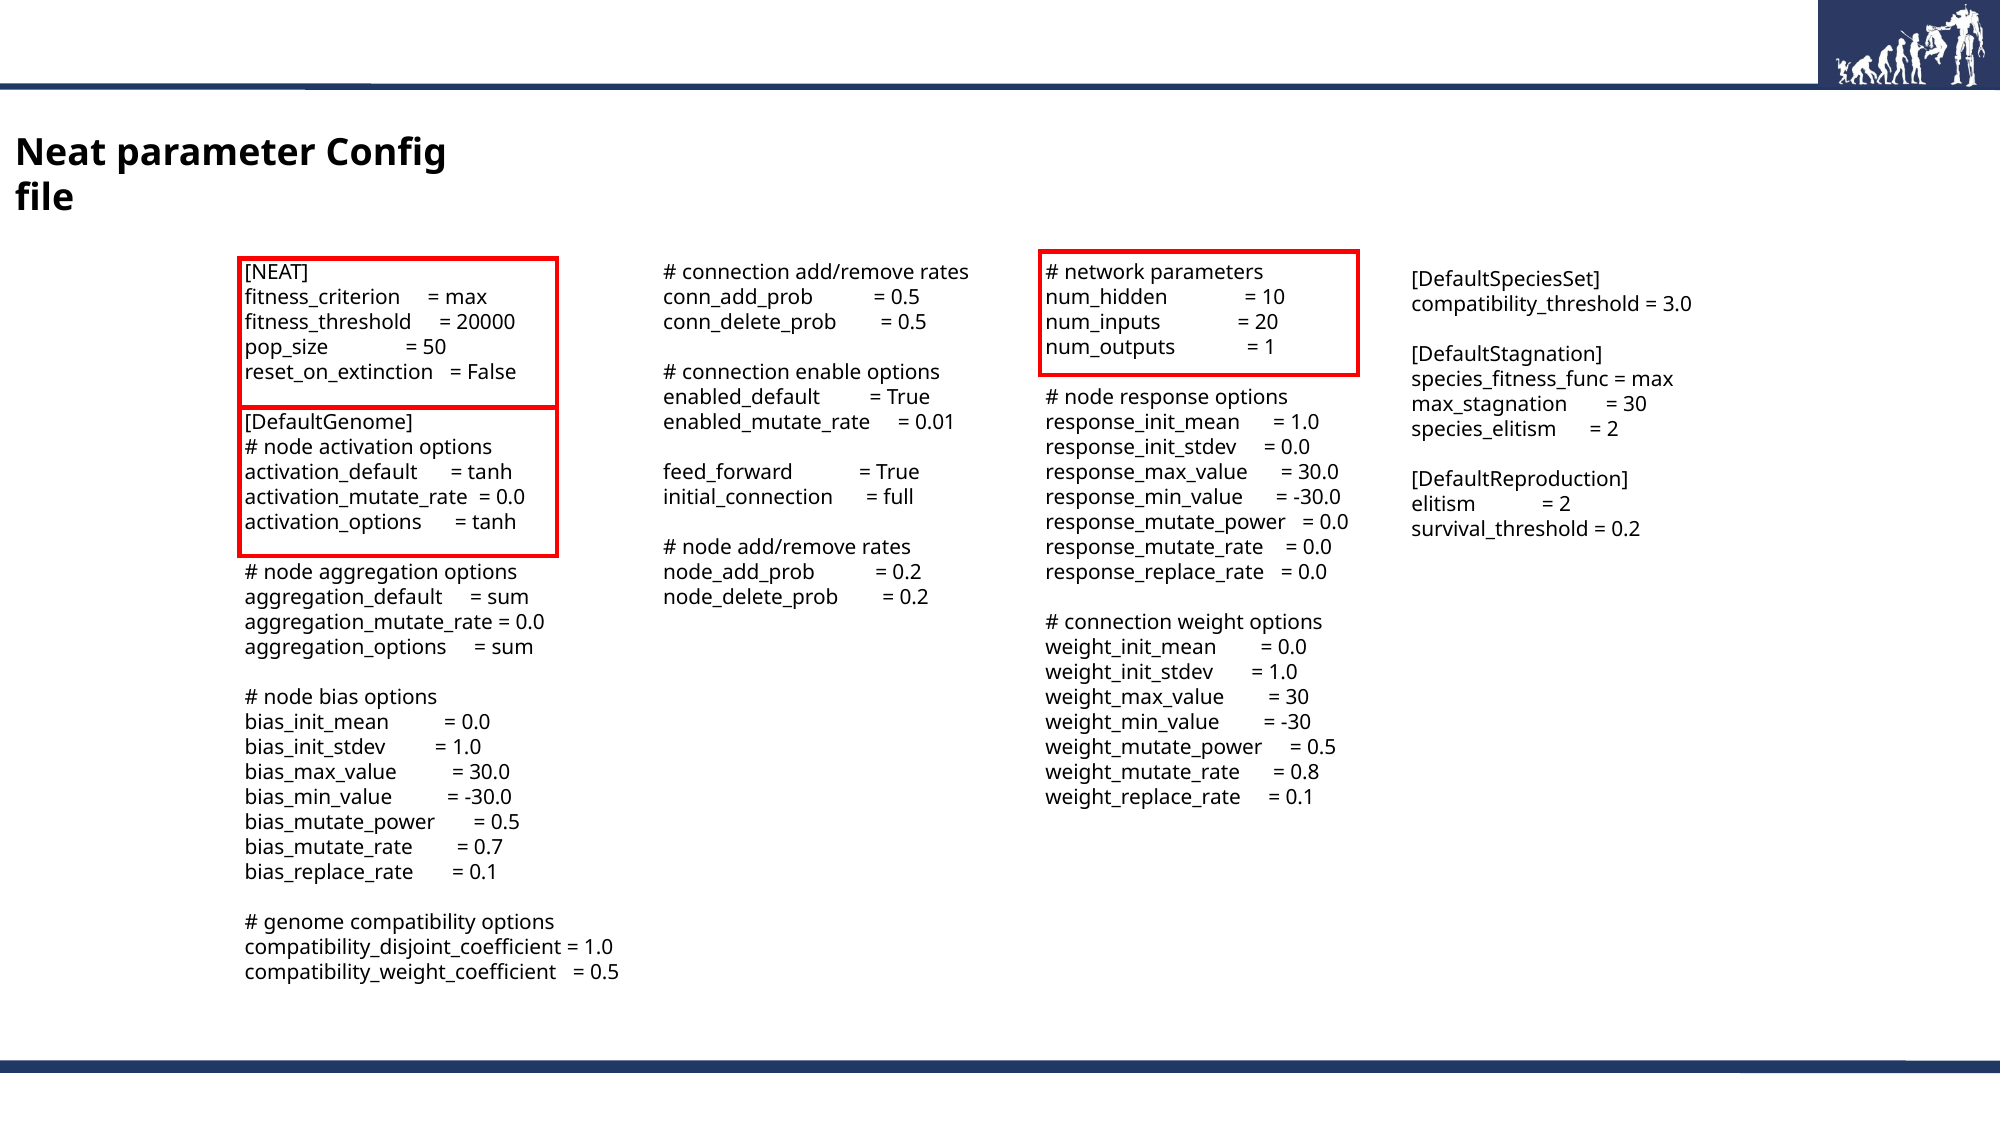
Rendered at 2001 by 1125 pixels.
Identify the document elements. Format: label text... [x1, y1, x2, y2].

text_box # network parameters num_hidden = 10 num_inputs = 20 num_outputs = 1 # node response options response_init_mean = 1.0 response_init_stdev = 0.0 response_max_value = 30.0 response_min_value = -30.0 response_mutate_power = 0.0 response_mutate_rate = 0.0 response_replace_rate = 0.0 # connection weight options weight_init_mean = 0.0 weight_init_stdev = 1.0 weight_max_value = 30 weight_min_value = -30 weight_mutate_power = 0.5 weight_mutate_rate = 0.8 weight_replace_rate = 0.1 [1030, 251, 1405, 816]
text_box [NEAT] fitness_criterion = max fitness_threshold = 20000 pop_size = 50 reset_on_extinction = False [DefaultGenome] # node activation options activation_default = tanh activation_mutate_rate = 0.0 activation_options = tanh # node aggregation options aggregation_default = sum aggregation_mutate_rate = 0.0 aggregation_options = sum # node bias options bias_init_mean = 0.0 bias_init_stdev = 1.0 bias_max_value = 30.0 bias_min_value = -30.0 bias_mutate_power = 0.5 bias_mutate_rate = 0.7 bias_replace_rate = 0.1 # genome compatibility options compatibility_disjoint_coefficient = 1.0 compatibility_weight_coefficient = 0.5 [229, 251, 674, 991]
text_box [1039, 250, 1359, 376]
text_box # connection add/remove rates conn_add_prob = 0.5 conn_delete_prob = 0.5 # connection enable options enabled_default = True enabled_mutate_rate = 0.01 feed_forward = True initial_connection = full # node add/remove rates node_add_prob = 0.2 node_delete_prob = 0.2 [648, 251, 1022, 641]
text_box Neat parameter Config file [0, 120, 529, 226]
text_box [238, 406, 558, 557]
text_box [238, 257, 558, 406]
picture [1818, 0, 2000, 87]
text_box [DefaultSpeciesSet] compatibility_threshold = 3.0 [DefaultStagnation] species_fitness_func = max max_stagnation = 30 species_elitism = 2 [DefaultReproduction] elitism = 2 survival_threshold = 0.2 [1396, 258, 1771, 548]
